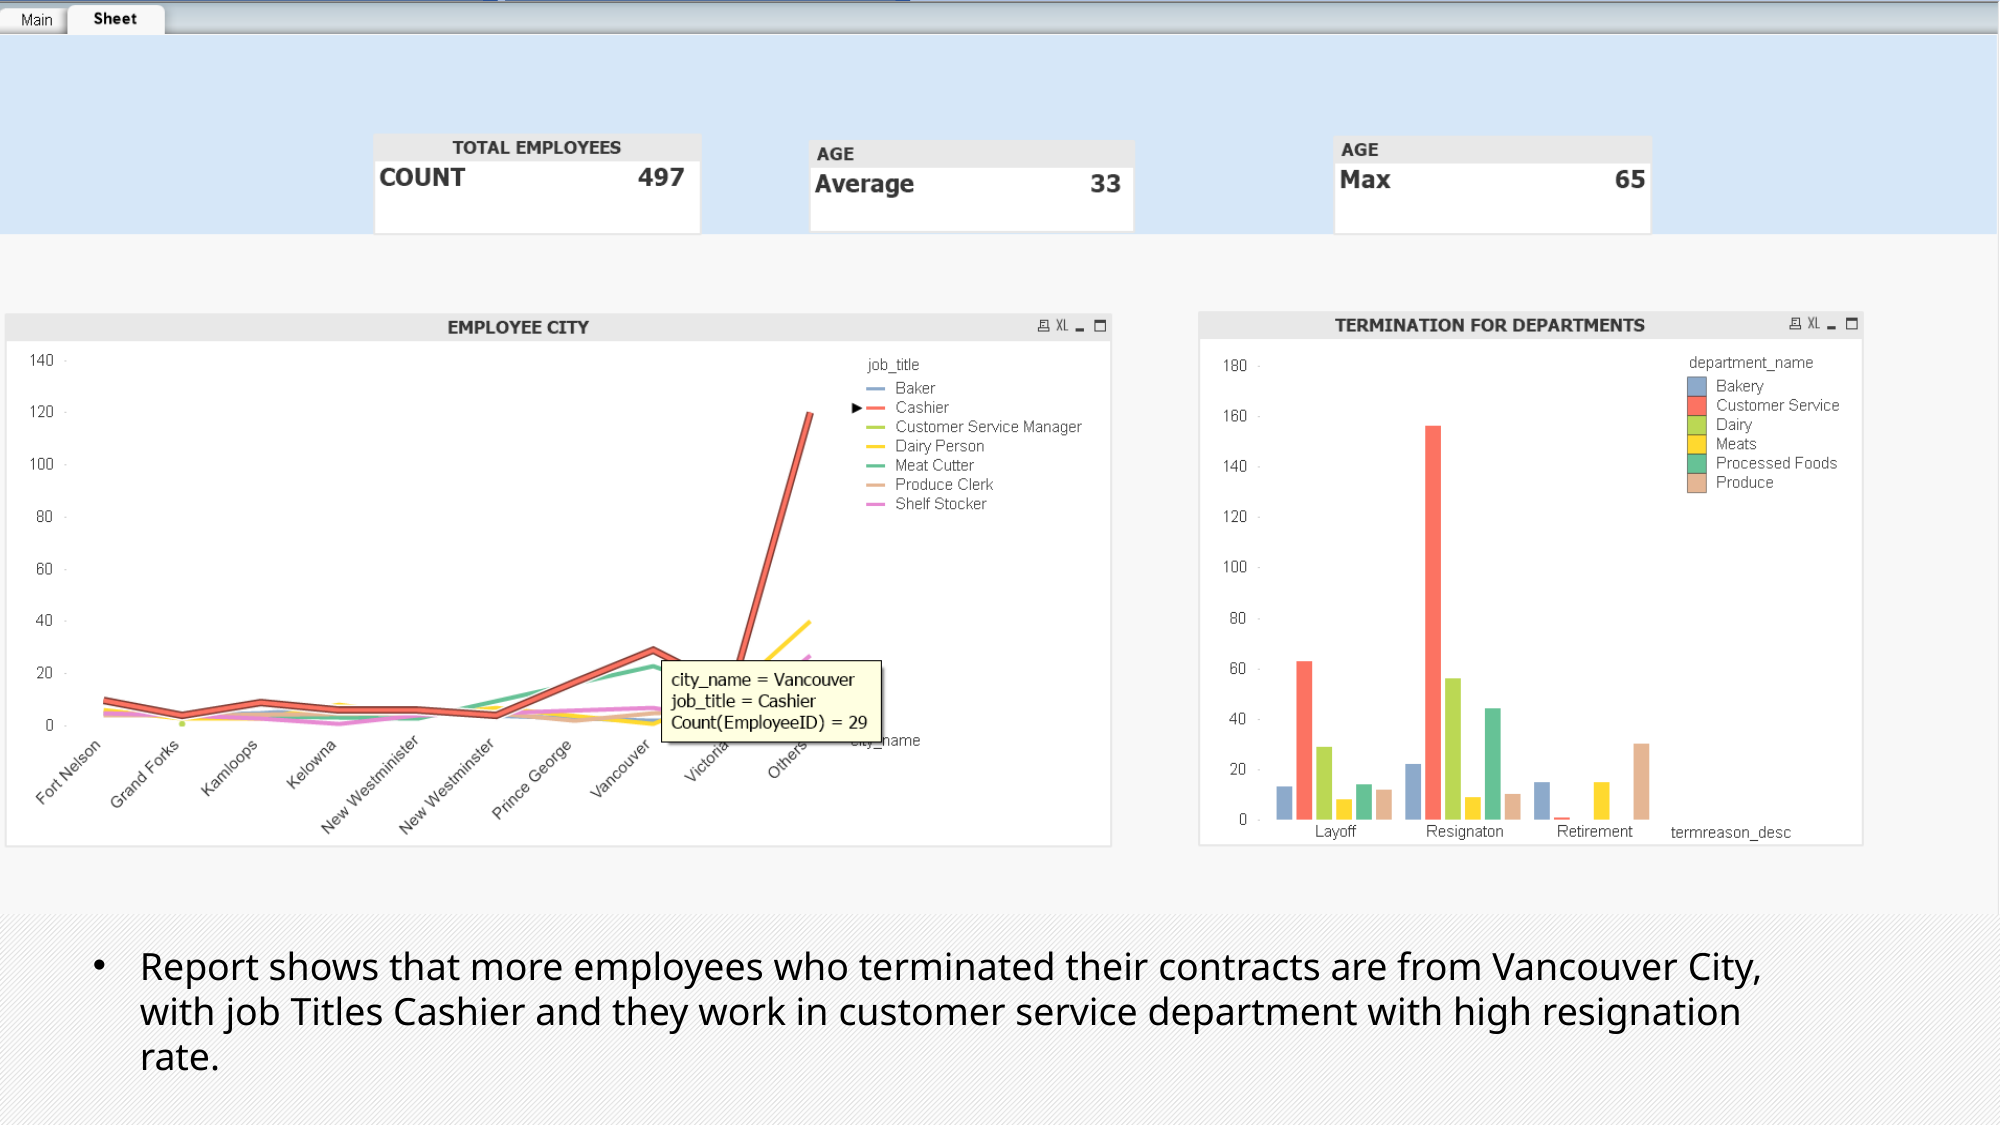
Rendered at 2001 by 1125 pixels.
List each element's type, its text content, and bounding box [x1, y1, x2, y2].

text_box Report shows that more employees who terminated their contracts are from Vancouver City, with job Titles Cashier and they work in customer service department with high resignation rate. [78, 935, 1804, 1085]
picture [0, 0, 2000, 915]
